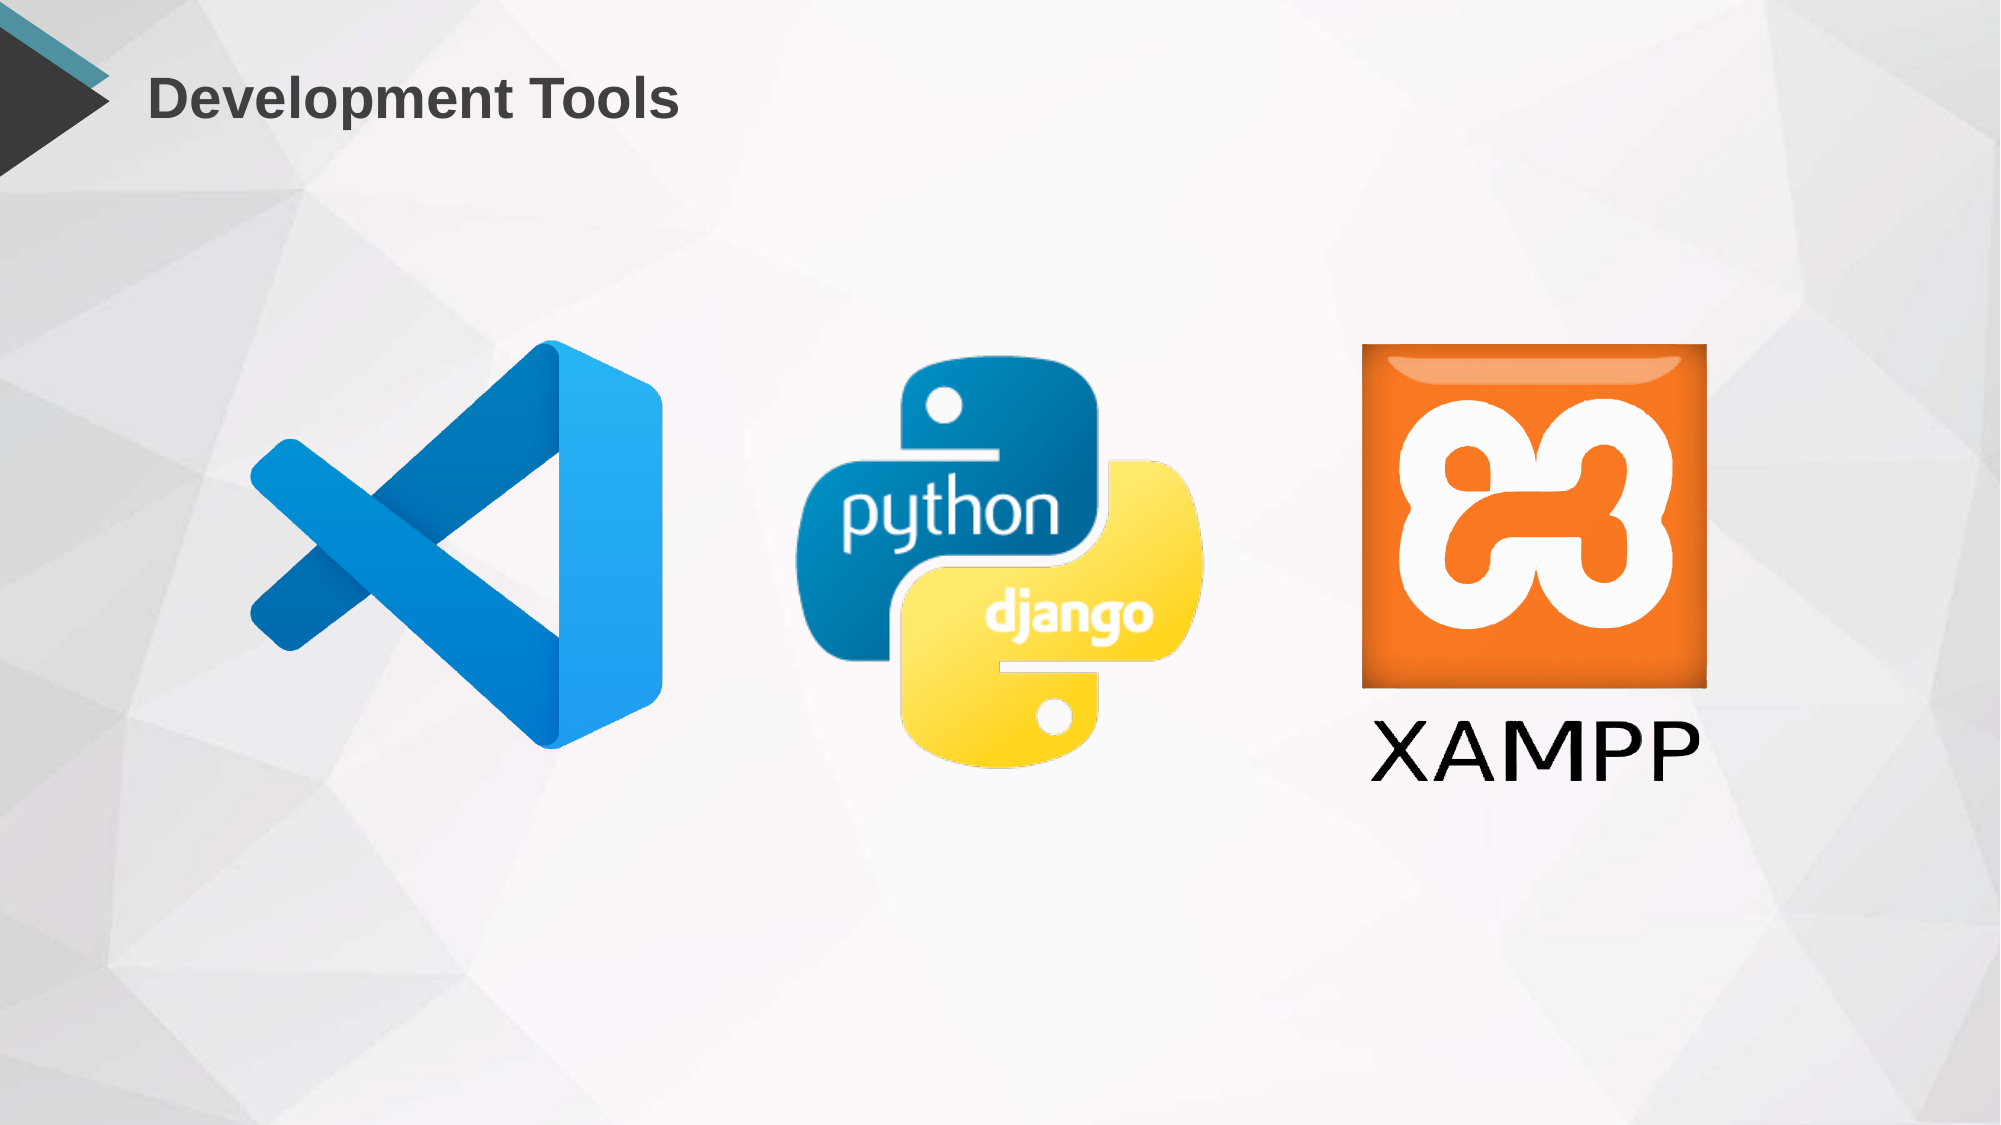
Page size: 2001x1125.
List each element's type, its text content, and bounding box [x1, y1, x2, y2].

picture [0, 0, 2001, 1125]
title Development Tools [132, 50, 925, 149]
